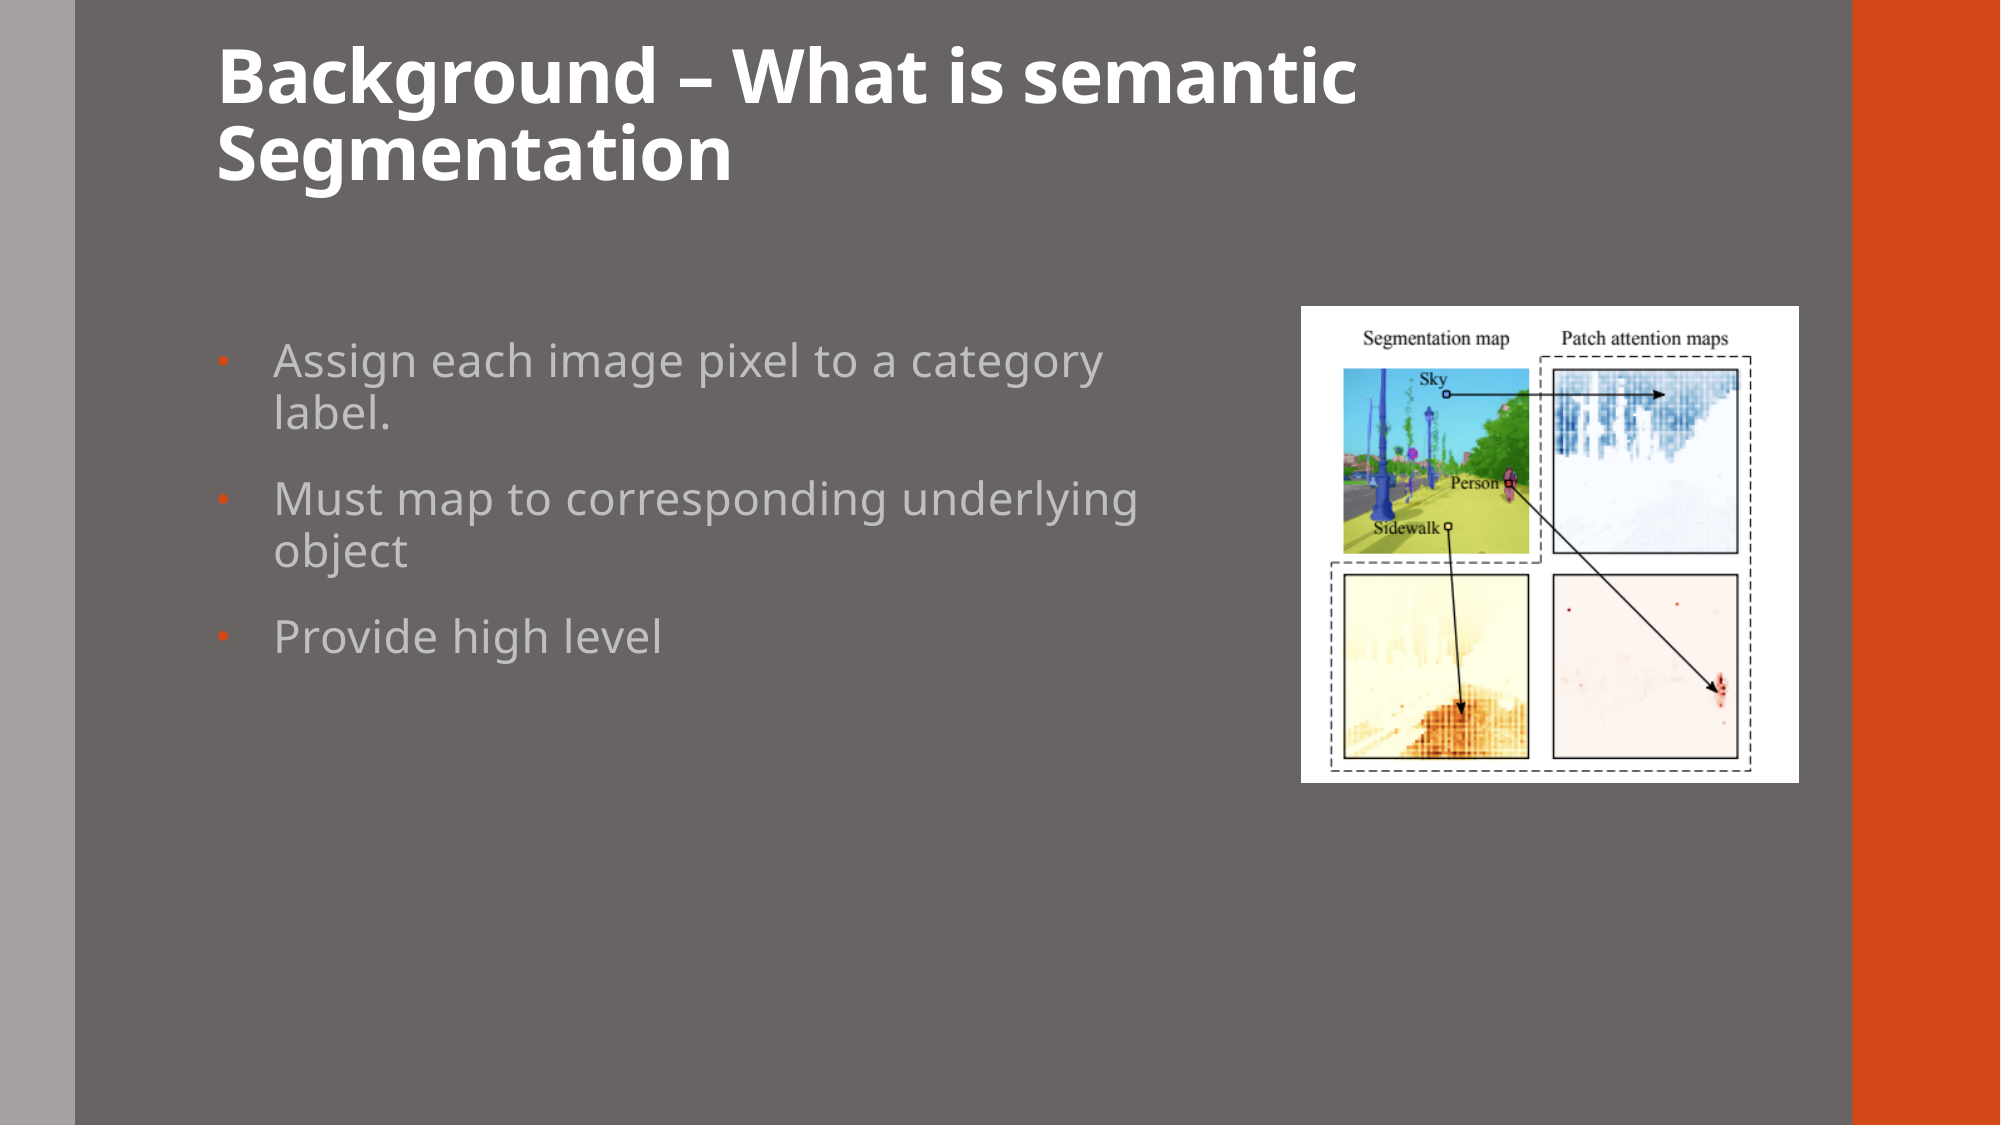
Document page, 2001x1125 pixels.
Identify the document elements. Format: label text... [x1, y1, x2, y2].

picture [1301, 306, 1799, 783]
subtitle Assign each image pixel to a category label. Must map to corresponding underlying object Provide high level [201, 328, 1193, 939]
title Background – What is semantic Segmentation [201, 0, 1747, 204]
